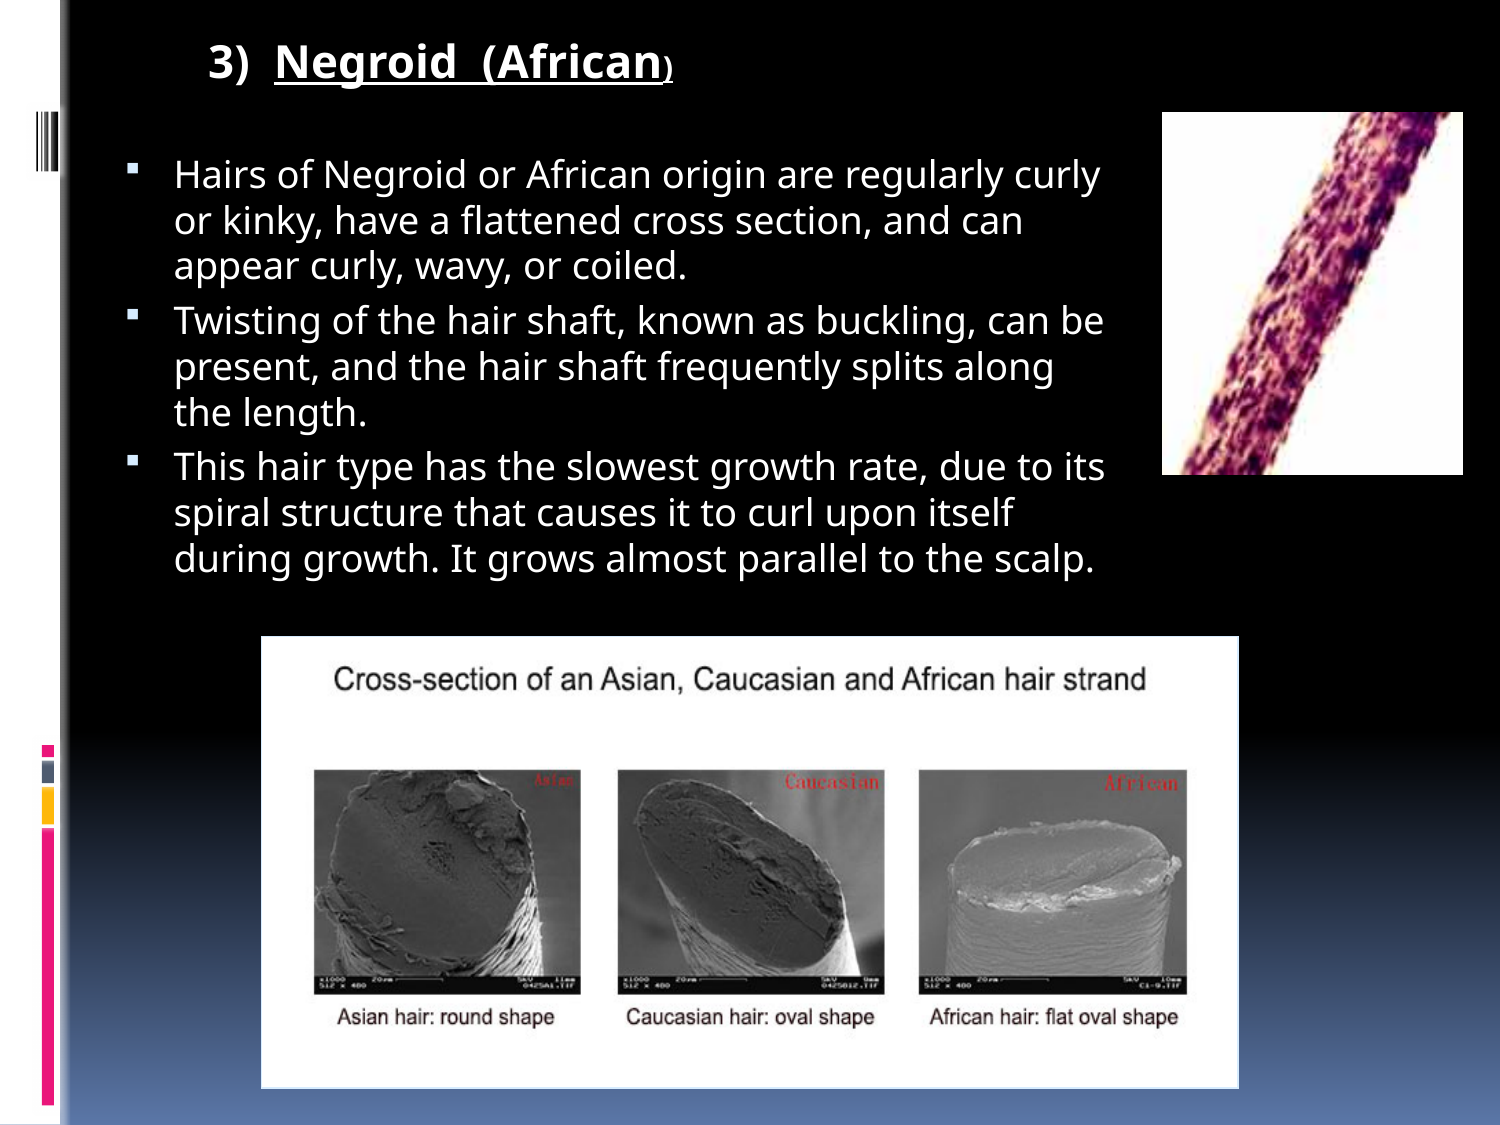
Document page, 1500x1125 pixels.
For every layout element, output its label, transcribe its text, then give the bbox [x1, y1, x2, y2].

picture [1161, 111, 1463, 476]
list 3) Negroid (African) Hairs of Negroid or African origin are regularly curly or kinky, have a flattened cross section, and can appear curly, wavy, or coiled. Twisting of the hair shaft, known as buckling, can be present, and the hair shaft frequently splits along the length. This hair type has the slowest growth rate, due to its spiral structure that causes it to curl upon itself during growth. It grows almost parallel to the scalp. [99, 24, 1138, 588]
picture [261, 636, 1238, 1088]
